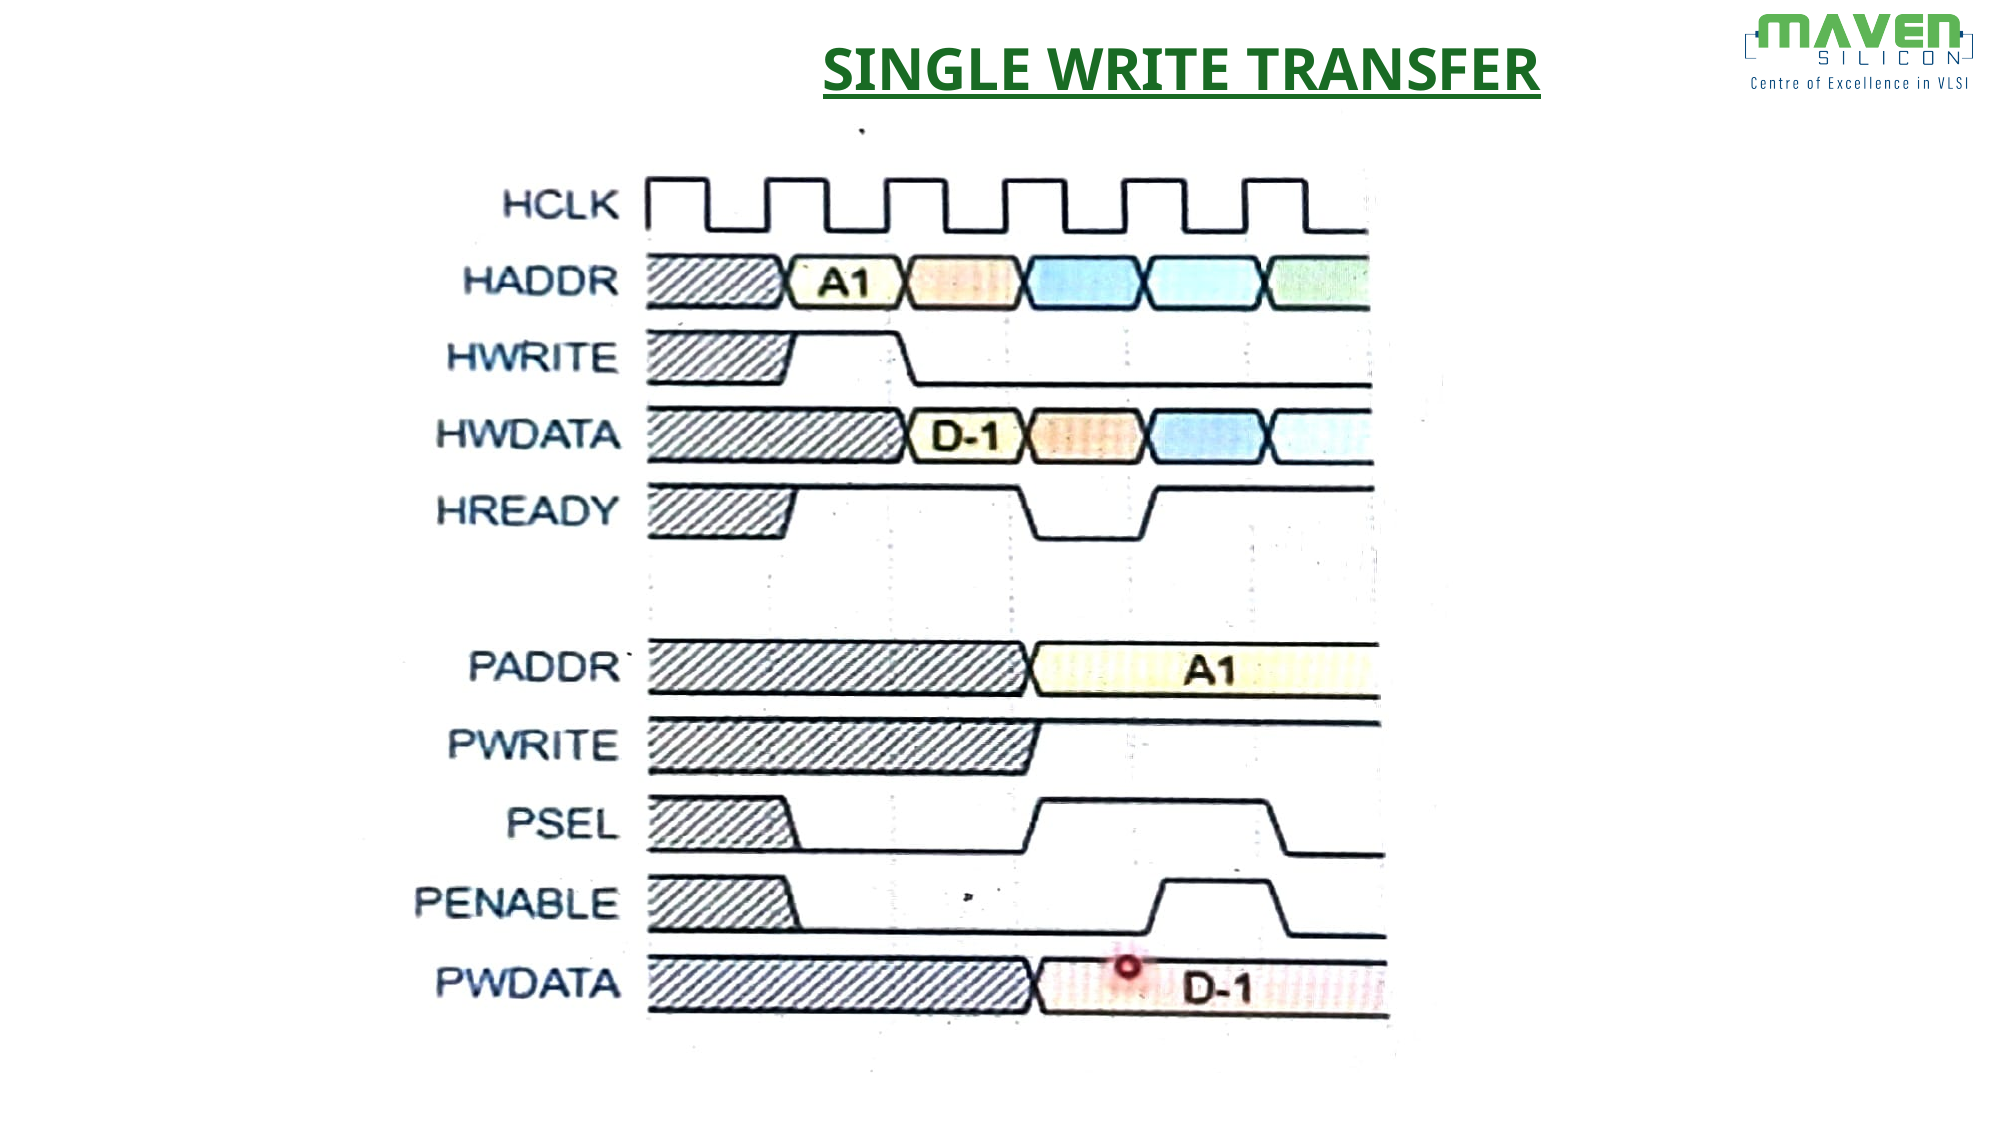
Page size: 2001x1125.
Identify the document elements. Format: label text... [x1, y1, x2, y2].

picture [1744, 13, 1974, 90]
picture [349, 107, 1465, 1074]
list SINGLE WRITE TRANSFER [27, 32, 1952, 1125]
